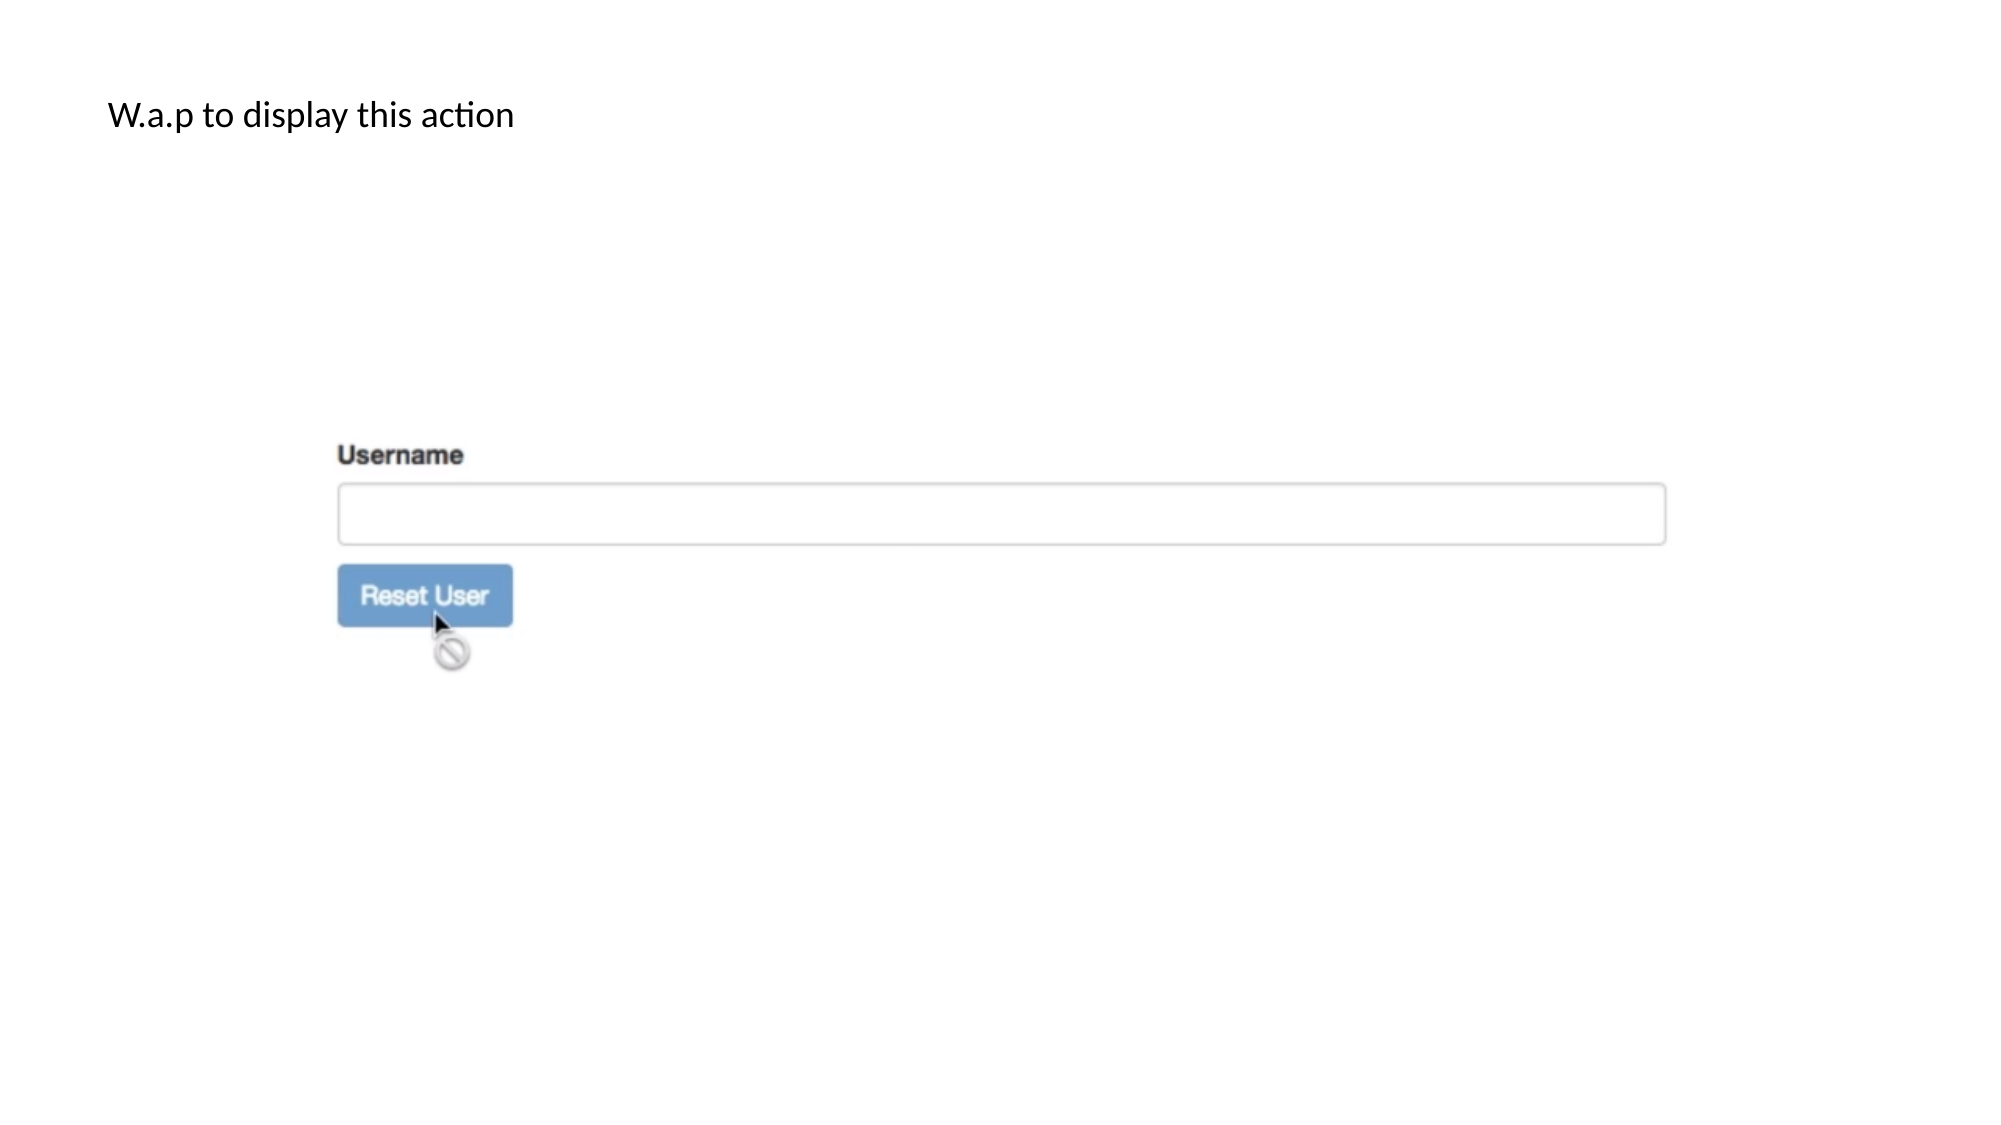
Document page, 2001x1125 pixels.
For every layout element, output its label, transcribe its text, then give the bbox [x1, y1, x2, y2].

picture [302, 408, 1698, 717]
text_box W.a.p to display this action [93, 82, 1402, 143]
